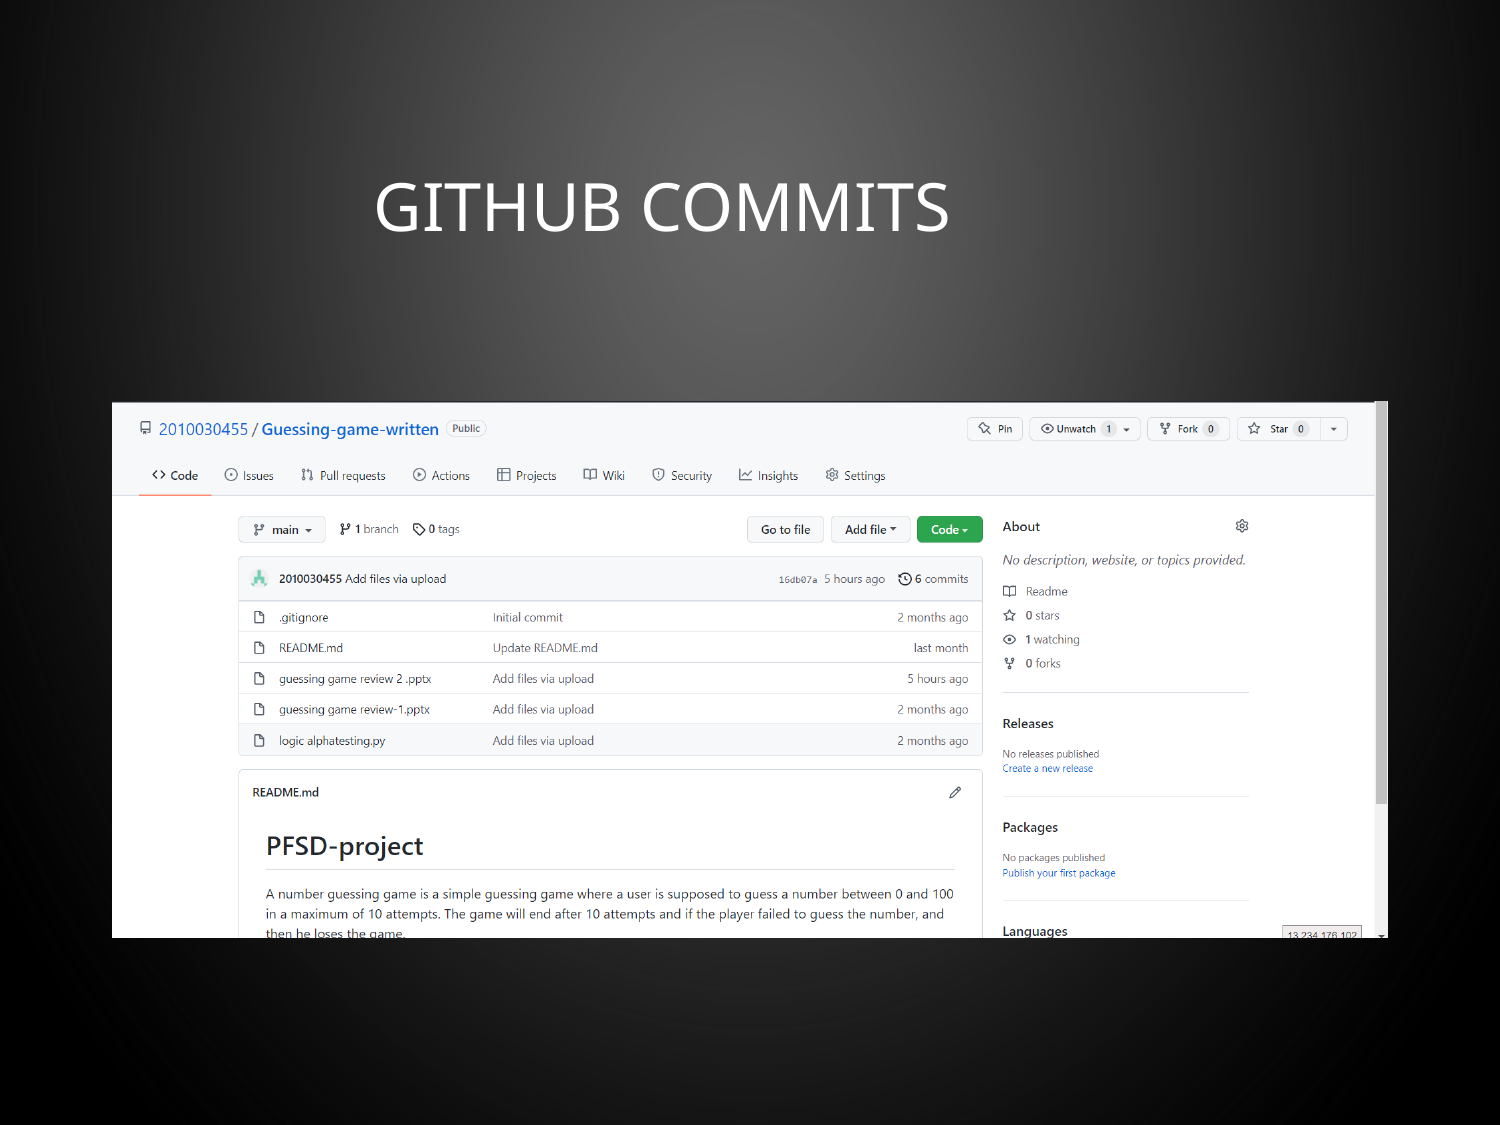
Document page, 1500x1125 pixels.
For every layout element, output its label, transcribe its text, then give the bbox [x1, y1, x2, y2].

picture [0, 0, 1500, 1125]
title Github commits [142, 152, 1183, 269]
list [112, 400, 1388, 938]
